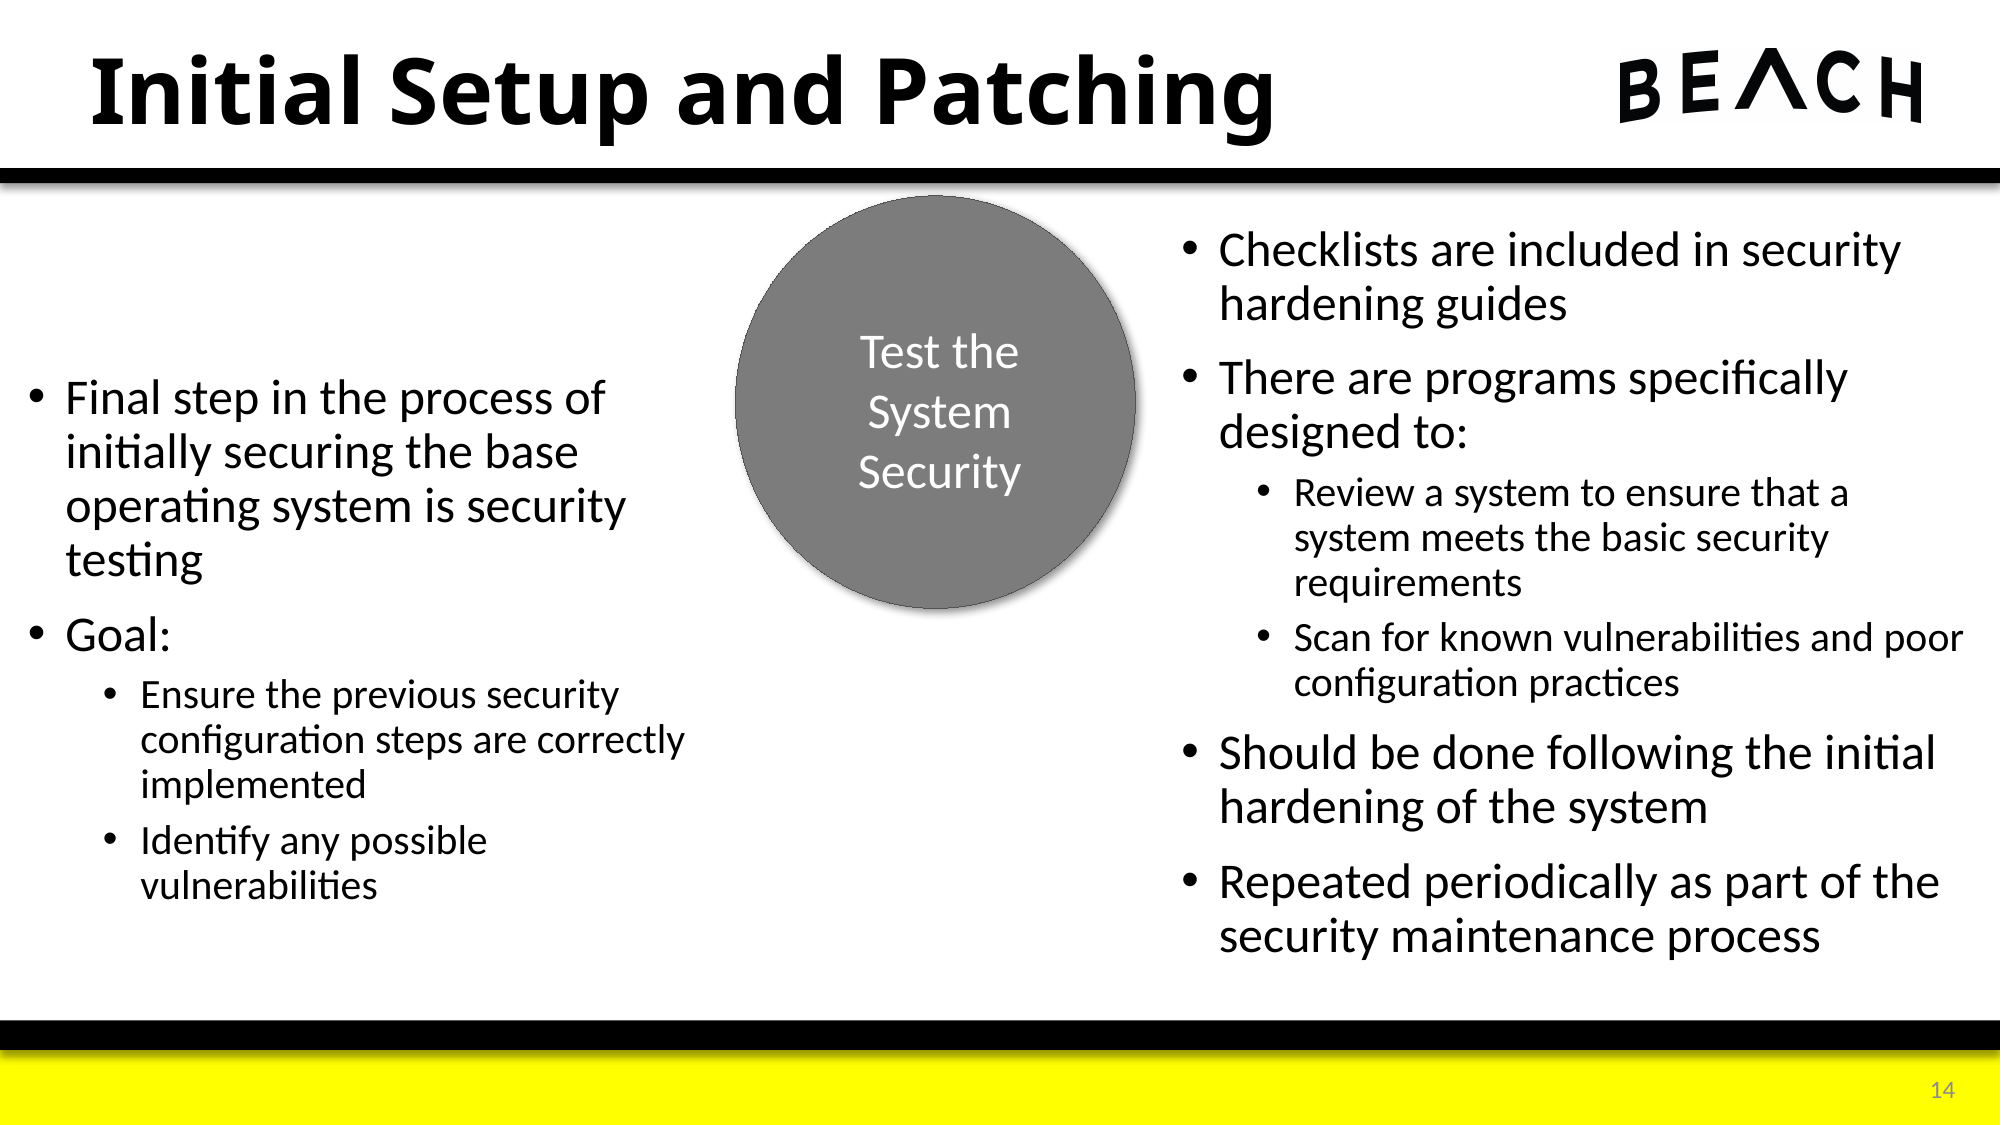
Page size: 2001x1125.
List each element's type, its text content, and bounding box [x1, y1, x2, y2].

picture [1620, 48, 1921, 124]
text_box [735, 335, 746, 469]
text_box [755, 195, 1115, 311]
text_box [0, 167, 2000, 184]
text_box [0, 1020, 2000, 1125]
text_box Test the System Security [746, 311, 1134, 506]
text_box Initial Setup and Patching [74, 10, 1645, 179]
text_box [762, 506, 1109, 609]
list Final step in the process of initially securing the base operating system is security testing Goal: Ensure the previous security configuration steps are correctly implemented Identify any possible vulnerabilities [12, 364, 730, 997]
text_box Checklists are included in security hardening guides There are programs specifically designed to: Review a system to ensure that a system meets the basic security requirements Scan for known vulnerabilities and poor configuration practices Should be done following the initial hardening of the system Repeated periodically as part of the security maintenance process [1166, 215, 1986, 997]
